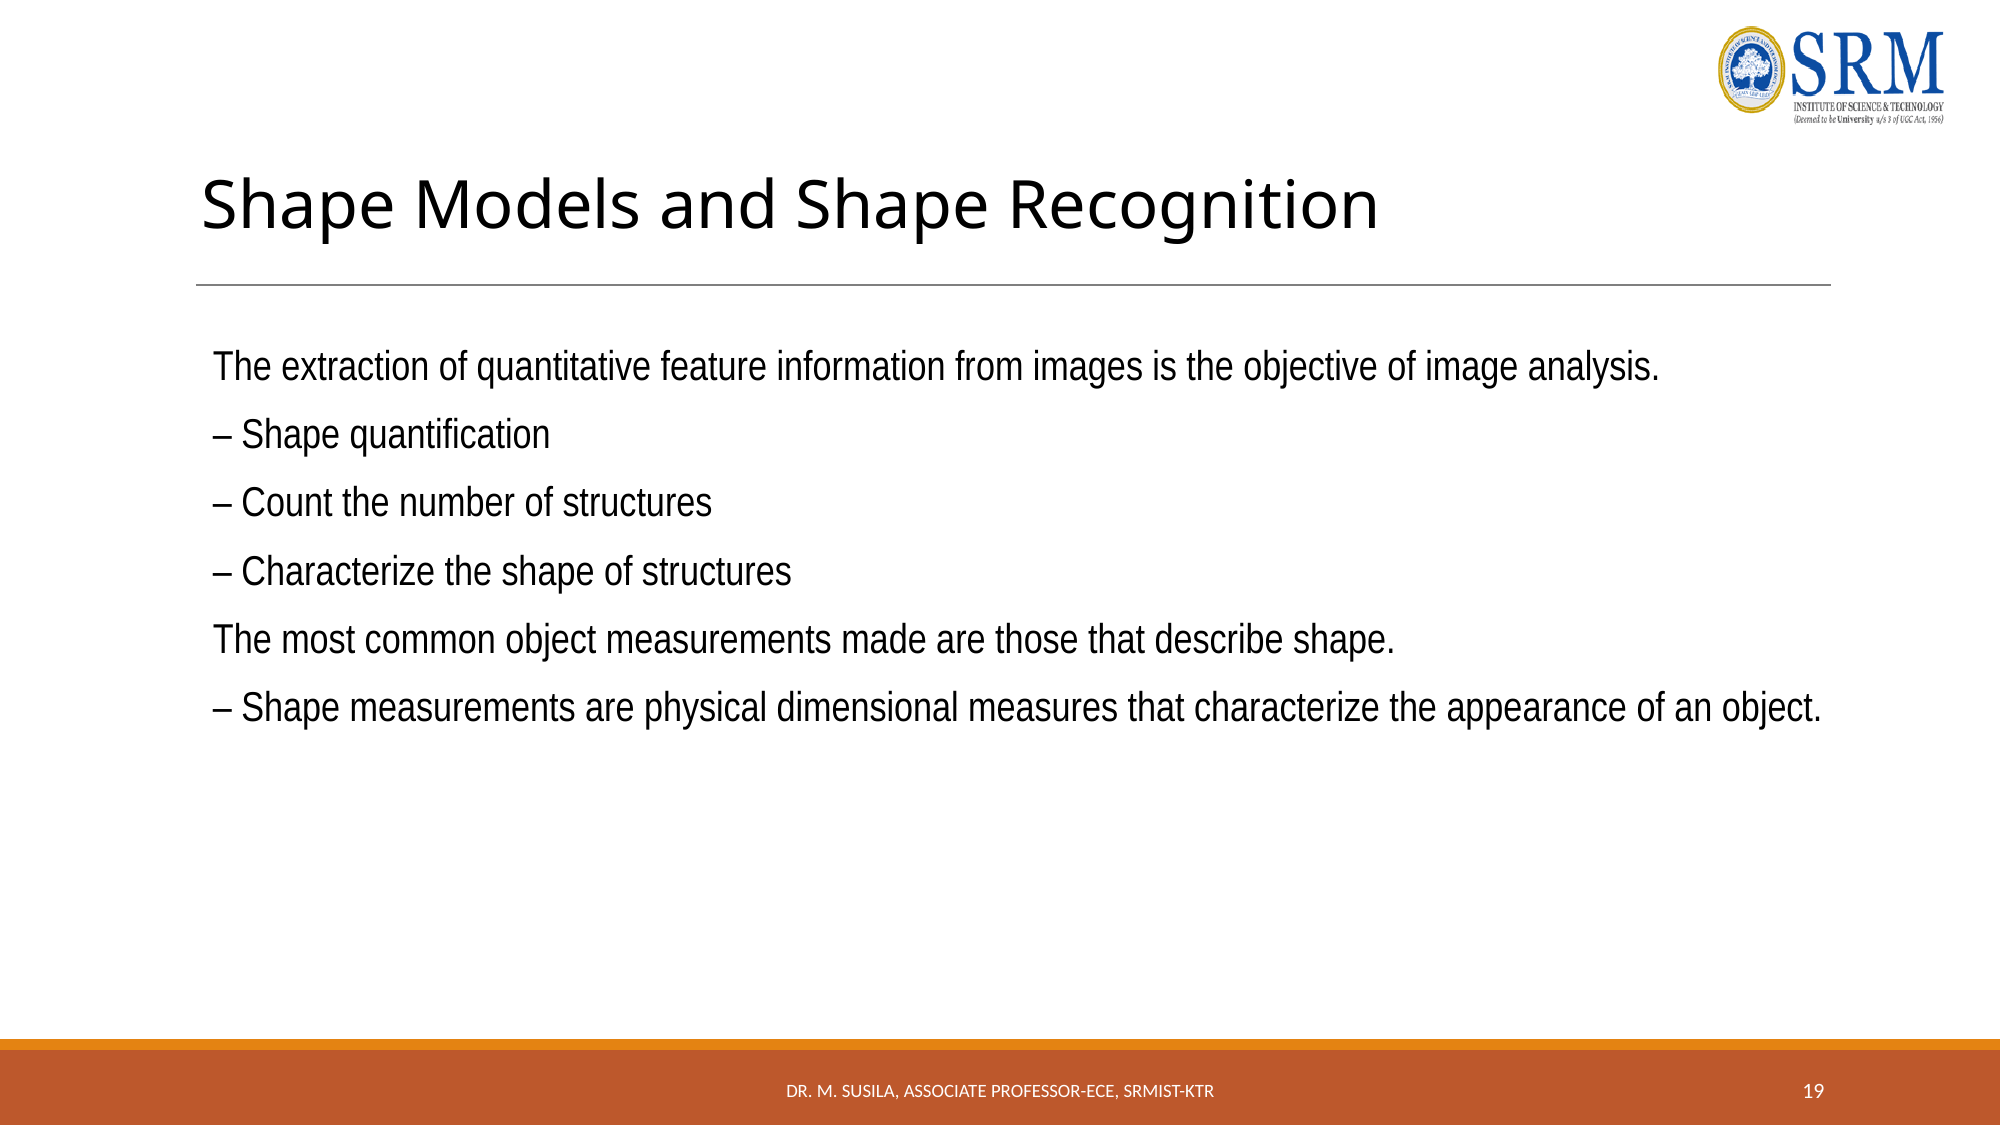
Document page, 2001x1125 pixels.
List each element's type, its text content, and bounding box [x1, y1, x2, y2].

footer DR. M. SUSILA, ASSOCIATE PROFESSOR-ECE, SRMIST-KTR [604, 1059, 1396, 1120]
slide_number ‹#› [1624, 1059, 1840, 1120]
list The extraction of quantitative feature information from images is the objective of image analysis. – Shape quantification – Count the number of structures – Characterize the shape of structures The most common object measurements made are those that describe shape. – Shape measurements are physical dimensional measures that characterize the appearance of an object. [180, 321, 1834, 1027]
picture [1716, 18, 1951, 136]
text_box Shape Models and Shape Recognition [186, 147, 1776, 256]
